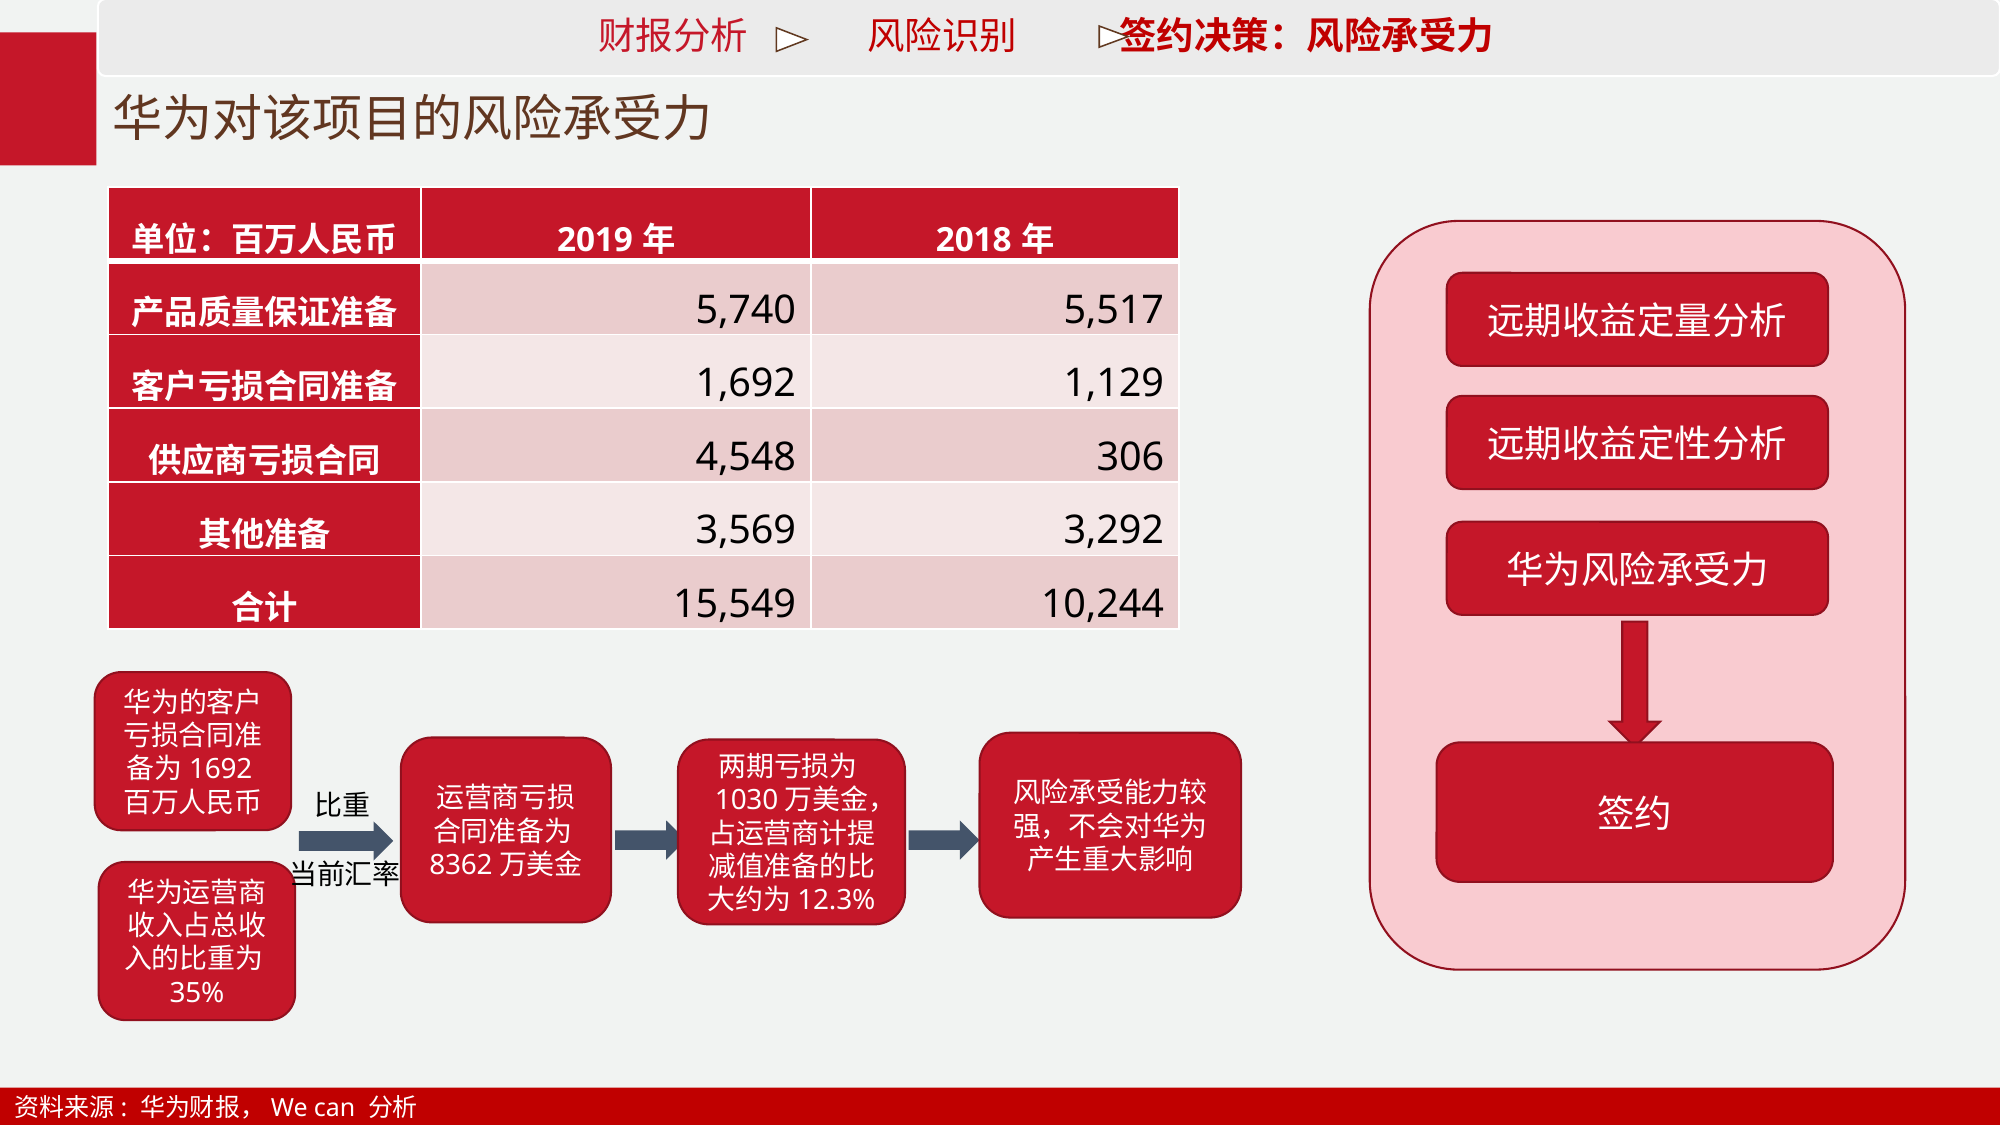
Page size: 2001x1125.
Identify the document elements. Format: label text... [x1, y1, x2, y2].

text_box 资料来源: 华为财报，We can 分析 [0, 1087, 2000, 1125]
title 华为对该项目的风险承受力 [97, 86, 1116, 164]
text_box 风险承受能力较强，不会对华为产生重大影响 [978, 731, 1243, 919]
text_box 远期收益定性分析 [1445, 394, 1830, 491]
table_cell 其他准备 [109, 483, 420, 555]
text_box 当前汇率 [274, 849, 445, 898]
table_cell 15,549 [422, 556, 810, 628]
table_cell 3,292 [812, 483, 1178, 555]
table_cell 产品质量保证准备 [109, 264, 420, 334]
table_header 单位：百万人民币 [109, 188, 420, 258]
text_box 签约 [1435, 741, 1834, 883]
table_cell 合计 [109, 556, 420, 628]
table_cell 3,569 [422, 483, 810, 555]
text_box 远期收益定量分析 [1445, 271, 1830, 367]
text_box 华为风险承受力 [1445, 520, 1830, 616]
table_header 2018年 [812, 188, 1178, 258]
text_box [613, 817, 676, 863]
text_box 华为的客户亏损合同准备为1692百万人民币 [93, 671, 293, 832]
table_cell 306 [812, 409, 1178, 481]
table_cell 10,244 [812, 556, 1178, 628]
text_box 运营商亏损合同准备为8362万美金 [399, 736, 613, 924]
text_box 华为运营商收入占总收入的比重为35% [97, 860, 297, 1022]
table_header 2019年 [422, 188, 810, 258]
table_cell 客户亏损合同准备 [109, 335, 420, 407]
table_cell 供应商亏损合同 [109, 409, 420, 481]
table_cell 4,548 [422, 409, 810, 481]
text_box [1607, 620, 1663, 741]
text_box [1368, 219, 1907, 971]
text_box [94, 0, 2000, 77]
table_cell 5,740 [422, 264, 810, 334]
table_cell 1,692 [422, 335, 810, 407]
table_cell 1,129 [812, 335, 1178, 407]
text_box [907, 817, 978, 863]
table_cell 5,517 [812, 264, 1178, 334]
text_box [297, 828, 395, 849]
text_box [137, 555, 178, 621]
text_box 两期亏损为1030万美金，占运营商计提减值准备的比大约为12.3% [676, 738, 907, 926]
text_box 比重 [299, 779, 419, 828]
